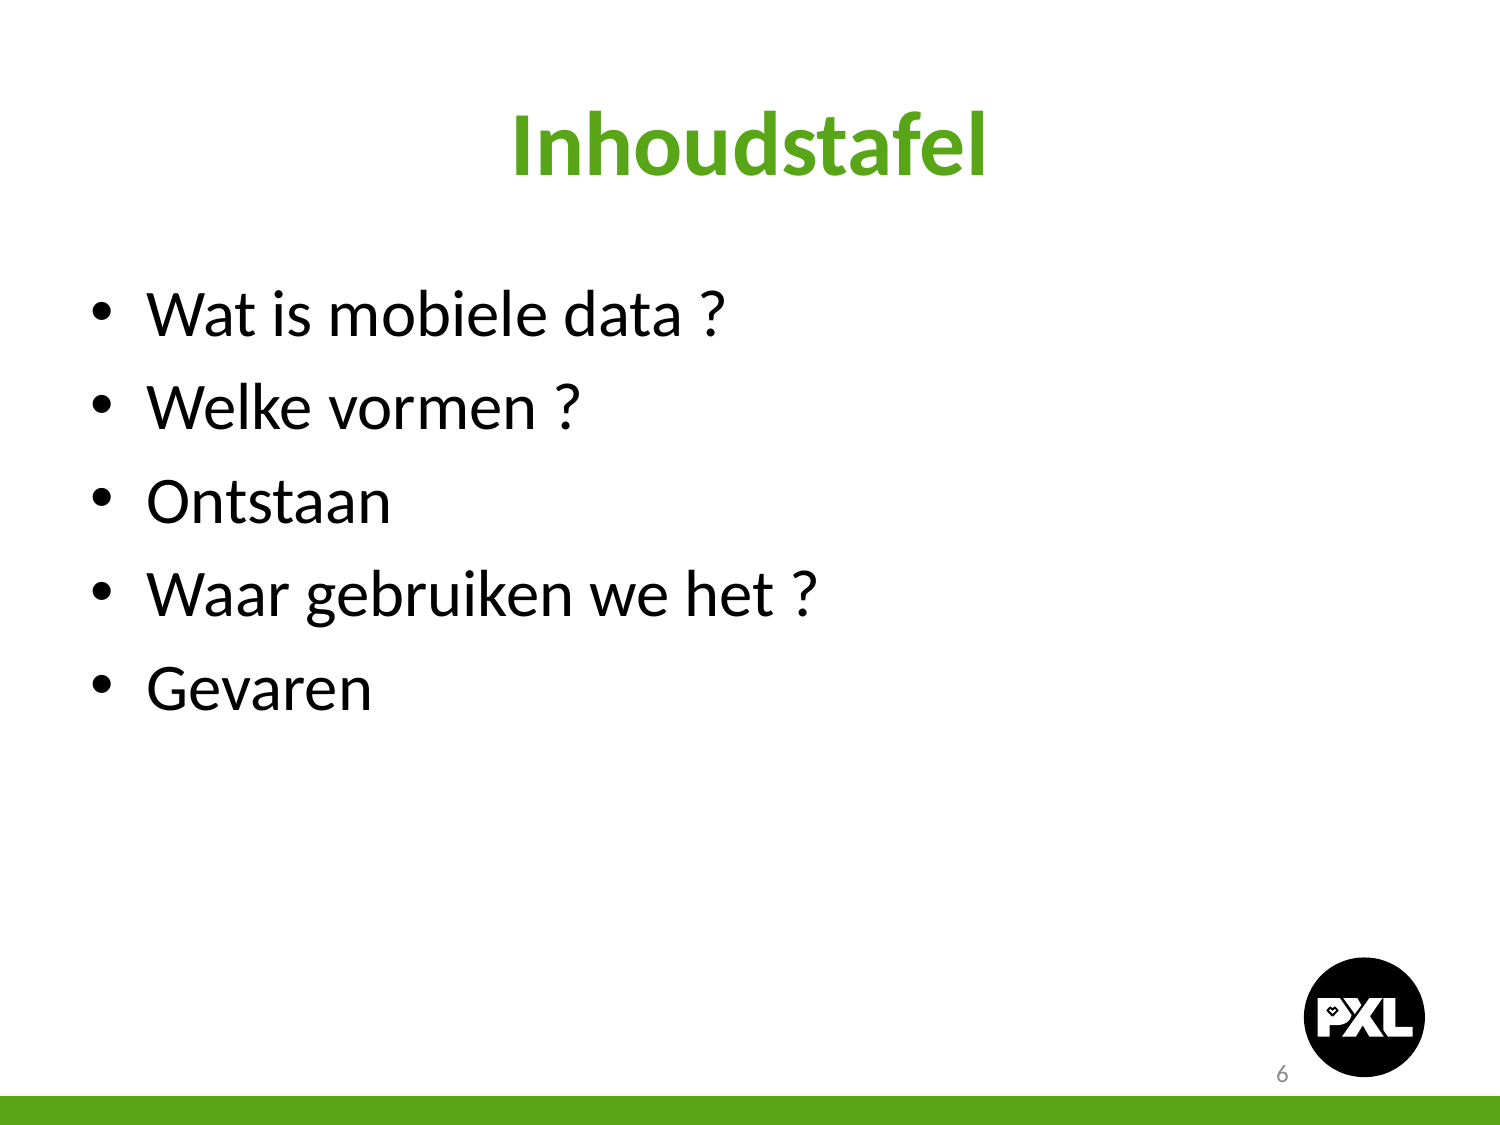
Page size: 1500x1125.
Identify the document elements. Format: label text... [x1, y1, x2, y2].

slide_number 6 [1074, 1042, 1304, 1103]
list Wat is mobiele data ? Welke vormen ? Ontstaan Waar gebruiken we het ? Gevaren [75, 262, 1425, 1005]
title Inhoudstafel [75, 45, 1425, 233]
